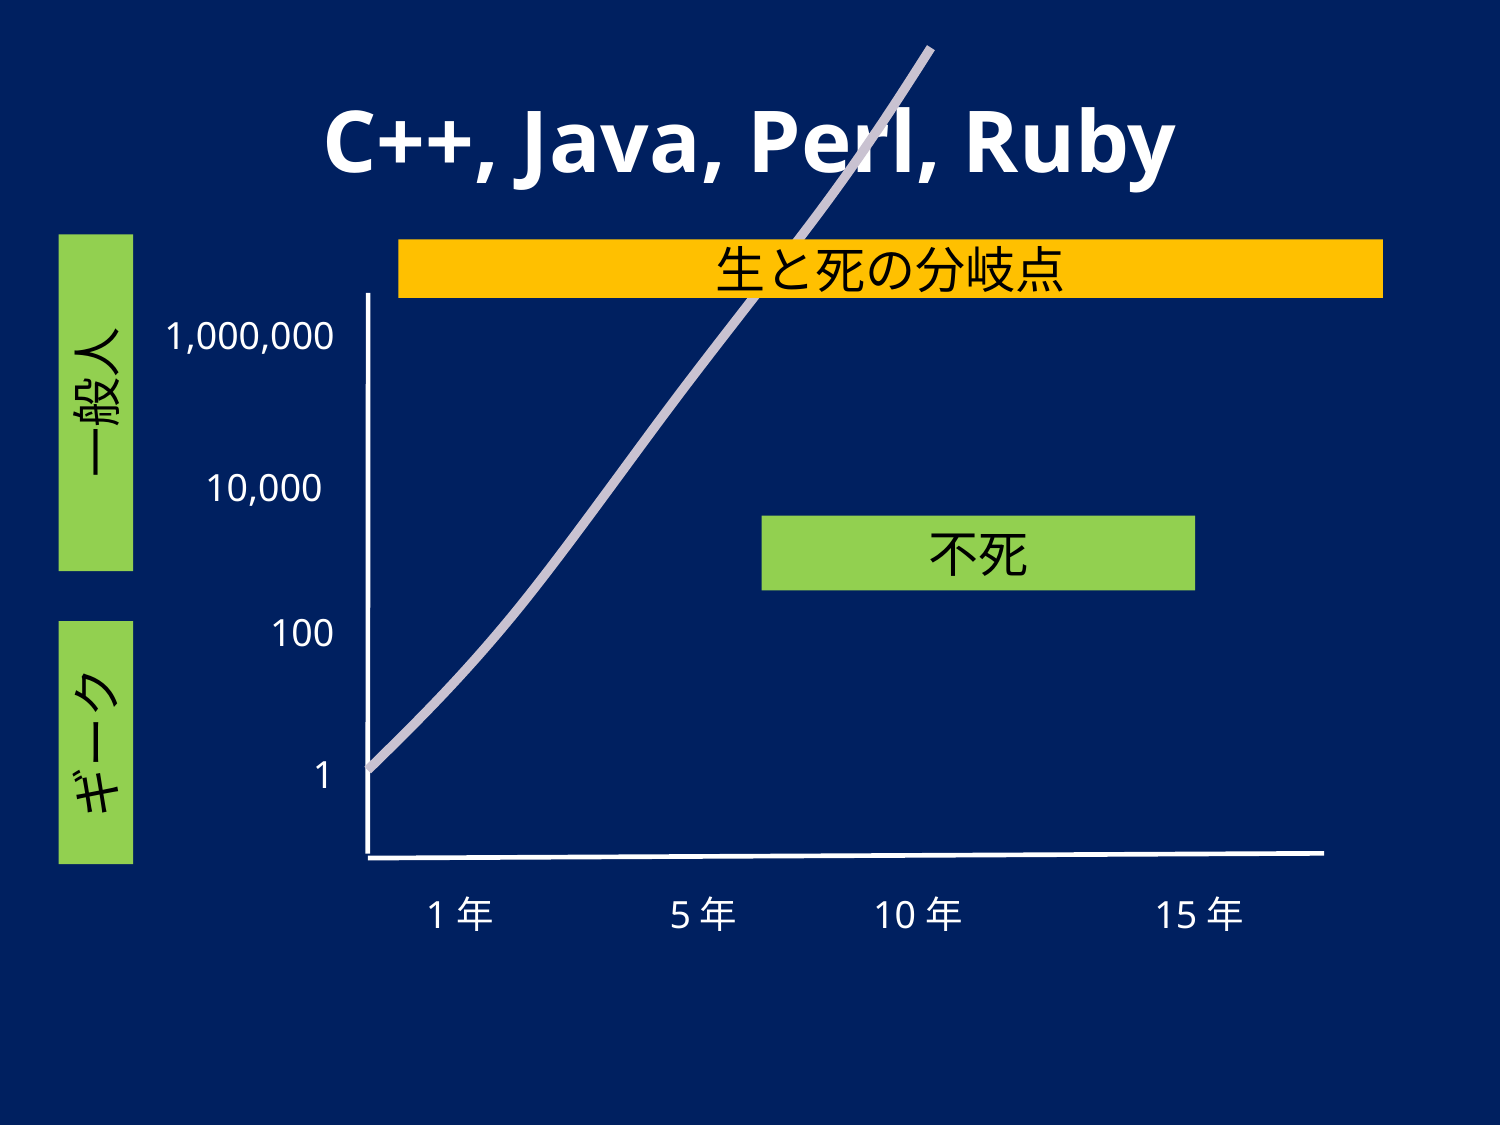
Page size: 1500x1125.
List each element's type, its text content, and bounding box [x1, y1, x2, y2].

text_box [46, 292, 1325, 915]
text_box 生と死の分岐点 [398, 239, 1383, 298]
title C++, Java, Perl, Ruby [75, 45, 1425, 233]
text_box [781, 47, 931, 239]
text_box 一般人 [58, 234, 134, 292]
